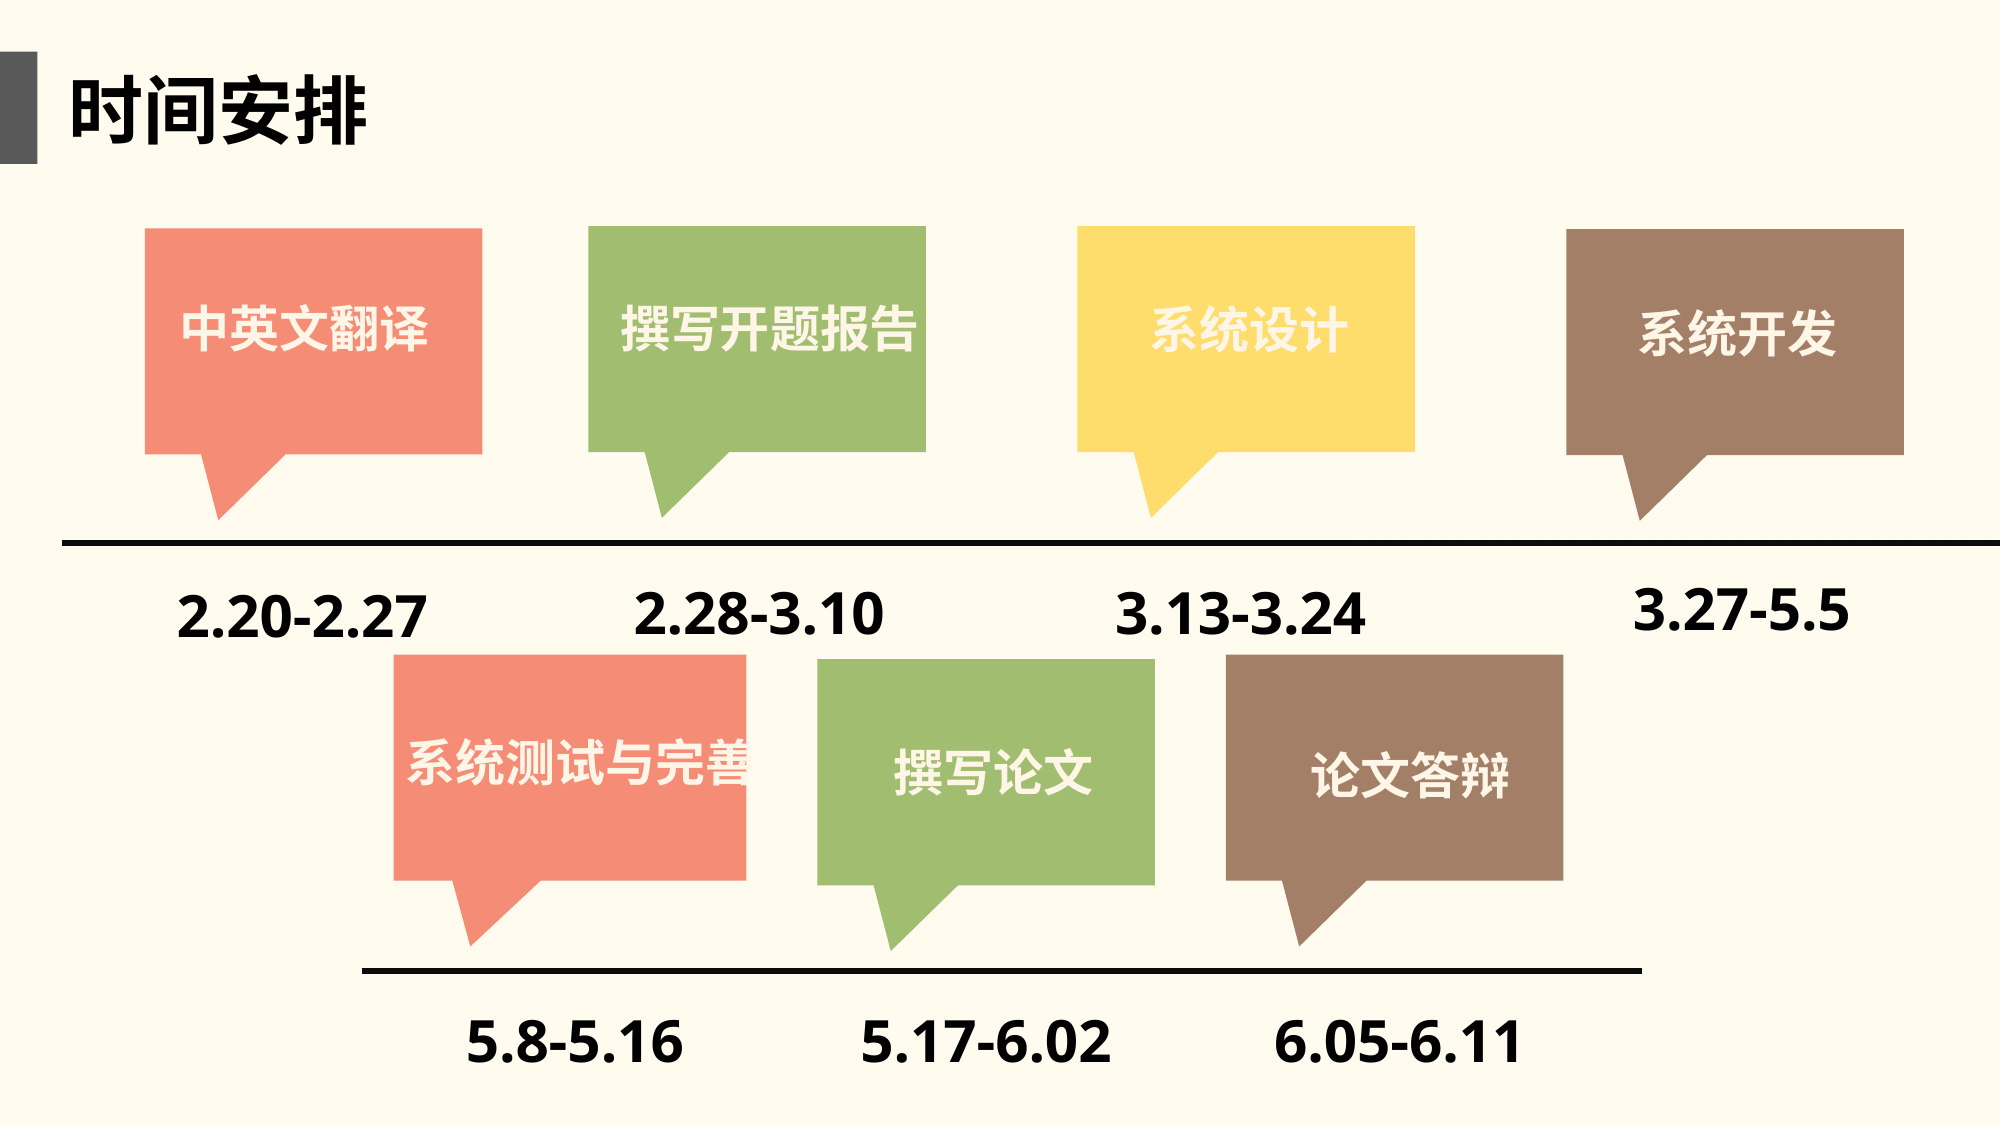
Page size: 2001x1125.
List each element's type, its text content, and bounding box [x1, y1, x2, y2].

text_box 论文答辩 [1264, 720, 1525, 815]
text_box [1077, 226, 1415, 518]
text_box 系统测试与完善 [359, 707, 771, 803]
text_box [393, 654, 747, 707]
text_box 系统设计 [1134, 291, 1365, 366]
text_box 撰写开题报告 [574, 273, 935, 368]
text_box 撰写论文 [847, 717, 1109, 813]
text_box 2.28-3.10 [618, 568, 900, 654]
text_box 中英文翻译 [133, 273, 445, 368]
text_box 3.13-3.24 [1100, 568, 1382, 654]
text_box 3.27-5.5 [1618, 564, 1866, 650]
text_box [1566, 229, 1904, 521]
text_box 5.8-5.16 [451, 997, 699, 1082]
text_box 2.20-2.27 [161, 571, 443, 657]
text_box 系统开发 [1591, 278, 1853, 374]
text_box 时间安排 [54, 55, 384, 161]
text_box [588, 368, 926, 518]
text_box 6.05-6.11 [1259, 997, 1541, 1082]
text_box [0, 51, 38, 164]
text_box [588, 226, 926, 273]
text_box [393, 803, 747, 947]
text_box 5.17-6.02 [845, 997, 1127, 1082]
text_box [144, 228, 483, 521]
text_box [1225, 654, 1564, 947]
text_box [817, 659, 1155, 952]
